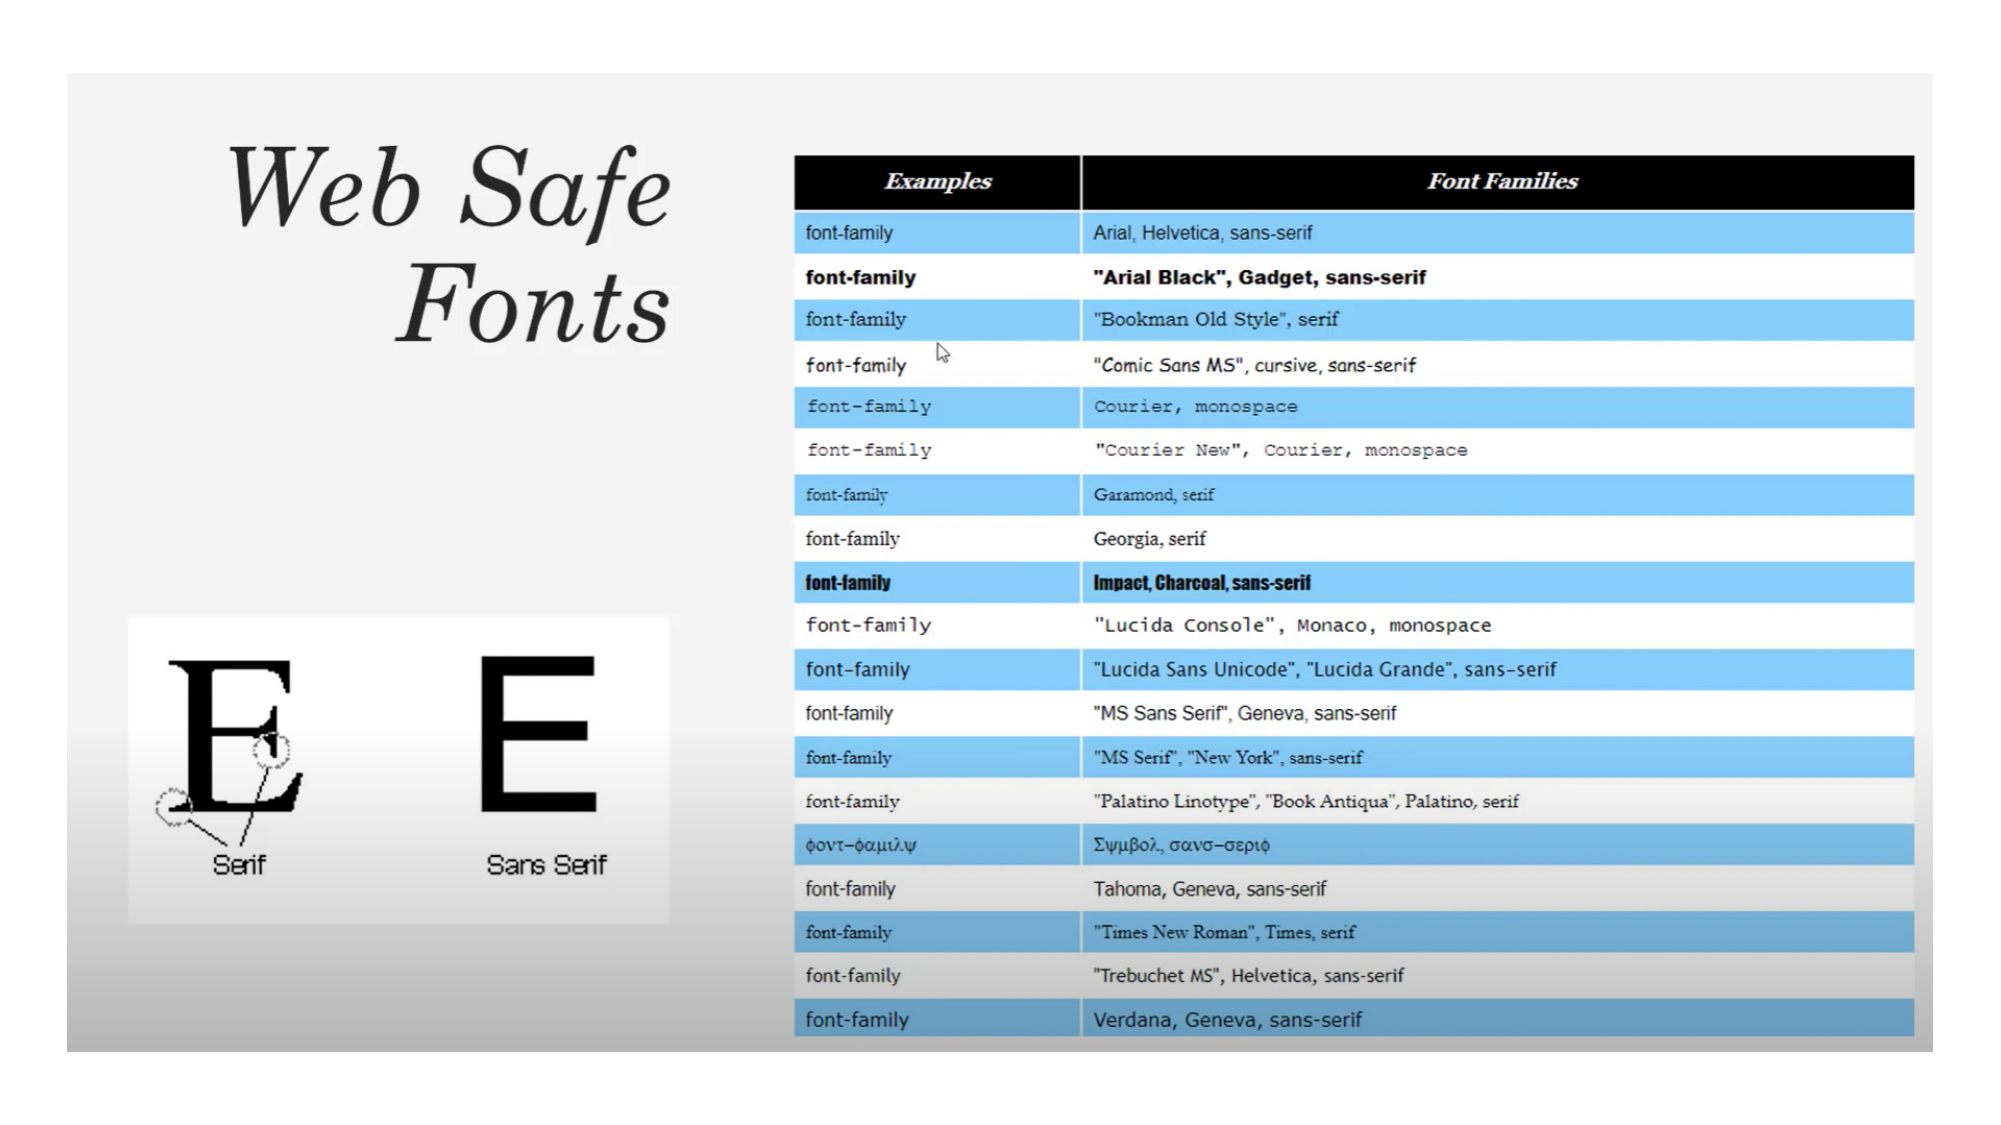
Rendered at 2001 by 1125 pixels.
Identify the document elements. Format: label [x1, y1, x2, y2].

picture [67, 73, 1933, 1052]
